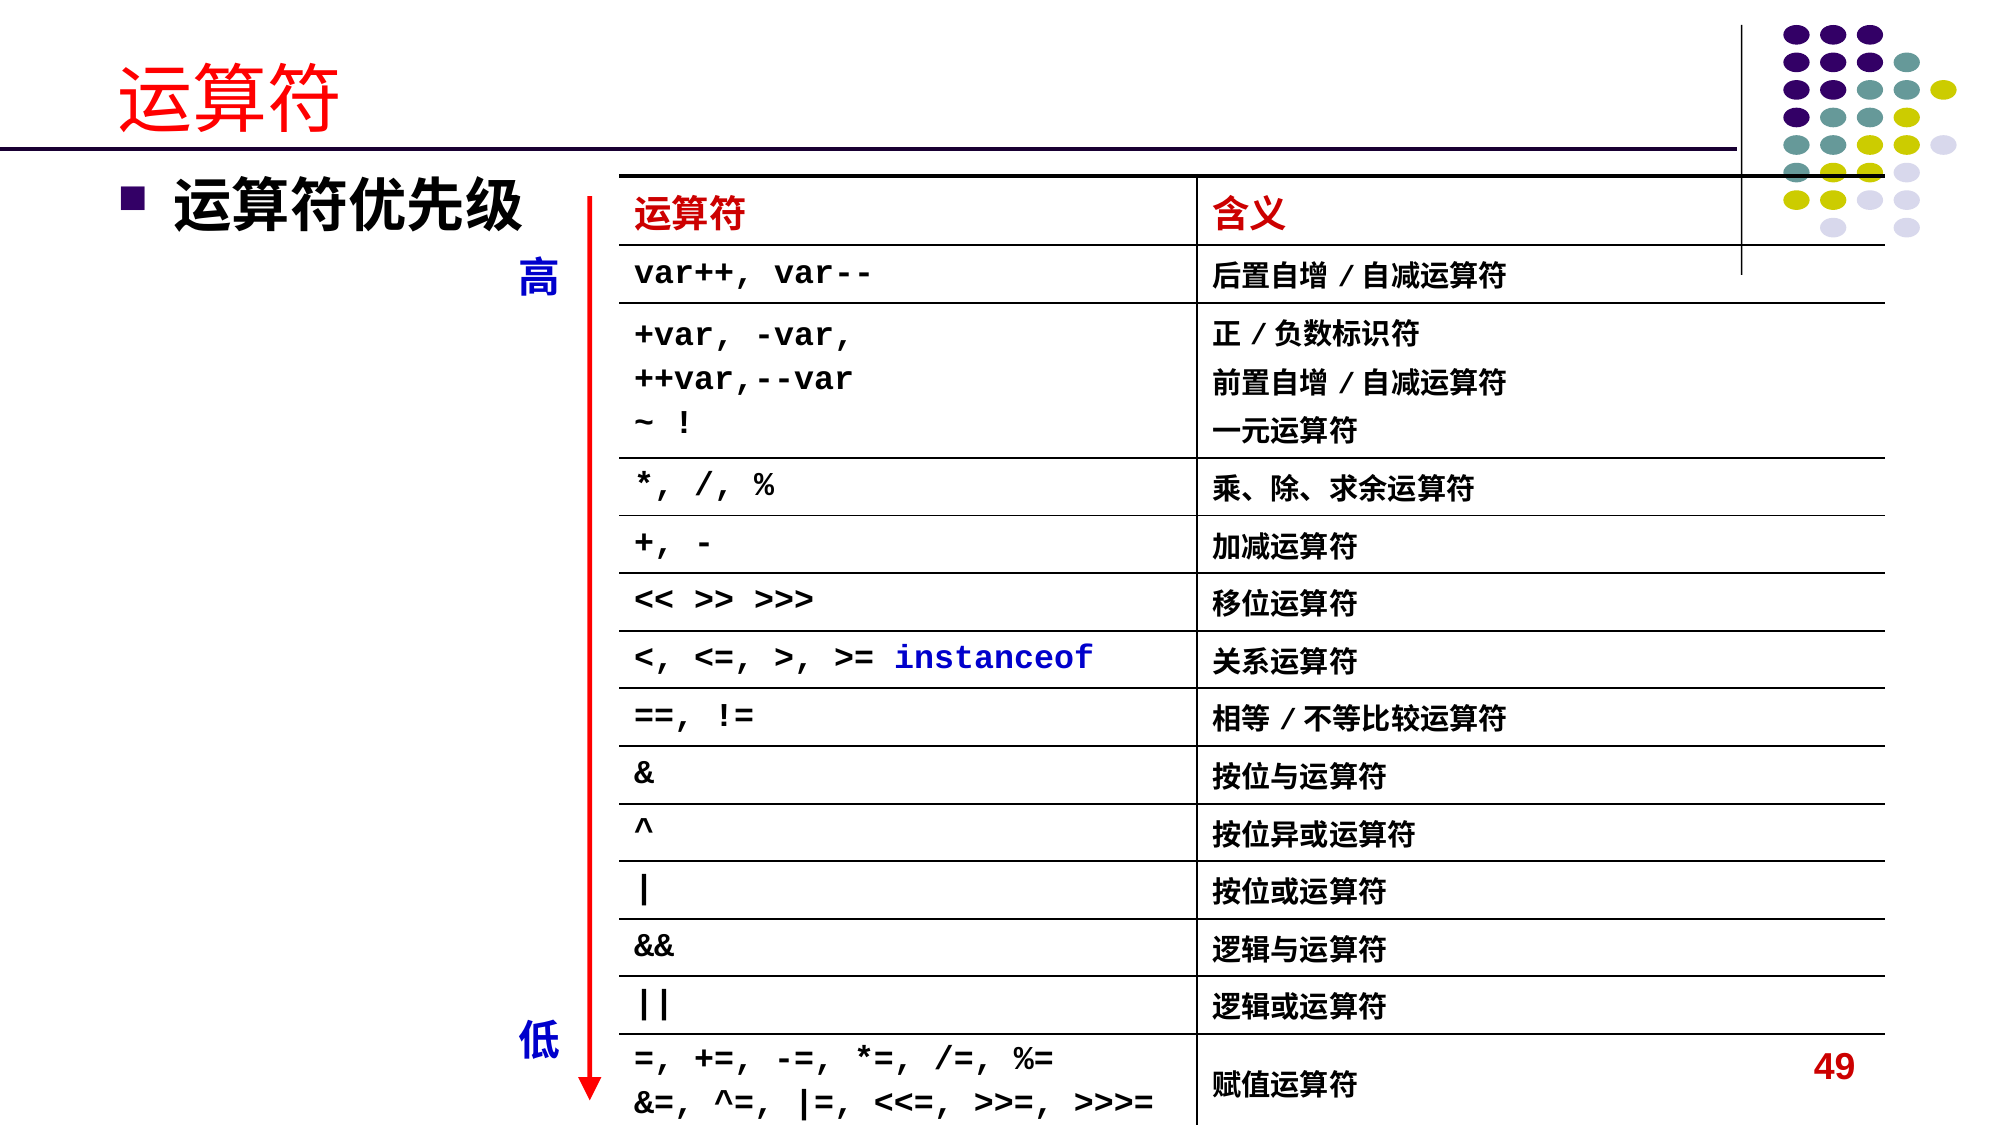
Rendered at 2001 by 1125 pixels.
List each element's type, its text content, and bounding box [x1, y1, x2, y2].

table_cell ^ [619, 805, 1196, 860]
table_cell 按位与运算符 [1198, 747, 1885, 803]
table_cell 移位运算符 [1198, 574, 1885, 630]
table_cell | [619, 862, 1196, 918]
text_box [579, 196, 601, 1101]
table_cell 乘、除、求余运算符 [1198, 459, 1885, 515]
table_cell <, <=, >, >= instanceof [619, 632, 1196, 687]
table_header 运算符 [619, 178, 1196, 244]
title 运算符 [102, 31, 1753, 149]
table_cell 关系运算符 [1198, 632, 1885, 687]
table_cell 加减运算符 [1198, 516, 1885, 572]
table_cell var++, var-- [619, 246, 1196, 302]
table_cell << >> >>> [619, 574, 1196, 630]
table_cell & [619, 747, 1196, 803]
table_cell +, - [619, 516, 1196, 572]
table_cell 逻辑与运算符 [1198, 920, 1885, 975]
table_cell 正/负数标识符 前置自增/自减运算符 一元运算符 [1198, 304, 1885, 457]
table_cell || [619, 977, 1196, 1033]
table_cell =, +=, -=, *=, /=, %= &=, ^=, |=, <<=, >>=, >>>= [619, 1035, 1196, 1125]
table_cell 按位或运算符 [1198, 862, 1885, 918]
table_cell 按位异或运算符 [1198, 805, 1885, 860]
list 运算符优先级 [102, 160, 1903, 1012]
text_box 高 [503, 243, 580, 309]
text_box 低 [503, 1006, 580, 1072]
table_cell && [619, 920, 1196, 975]
table_cell +var, -var, ++var,--var ~ ! [619, 304, 1196, 457]
table_cell 后置自增/自减运算符 [1198, 246, 1885, 302]
table_header 含义 [1198, 178, 1885, 244]
table_cell *, /, % [619, 459, 1196, 515]
table_cell 逻辑或运算符 [1198, 977, 1885, 1033]
table_cell 赋值运算符 [1198, 1035, 1885, 1125]
table_cell 相等/不等比较运算符 [1198, 689, 1885, 745]
table_cell ==, != [619, 689, 1196, 745]
